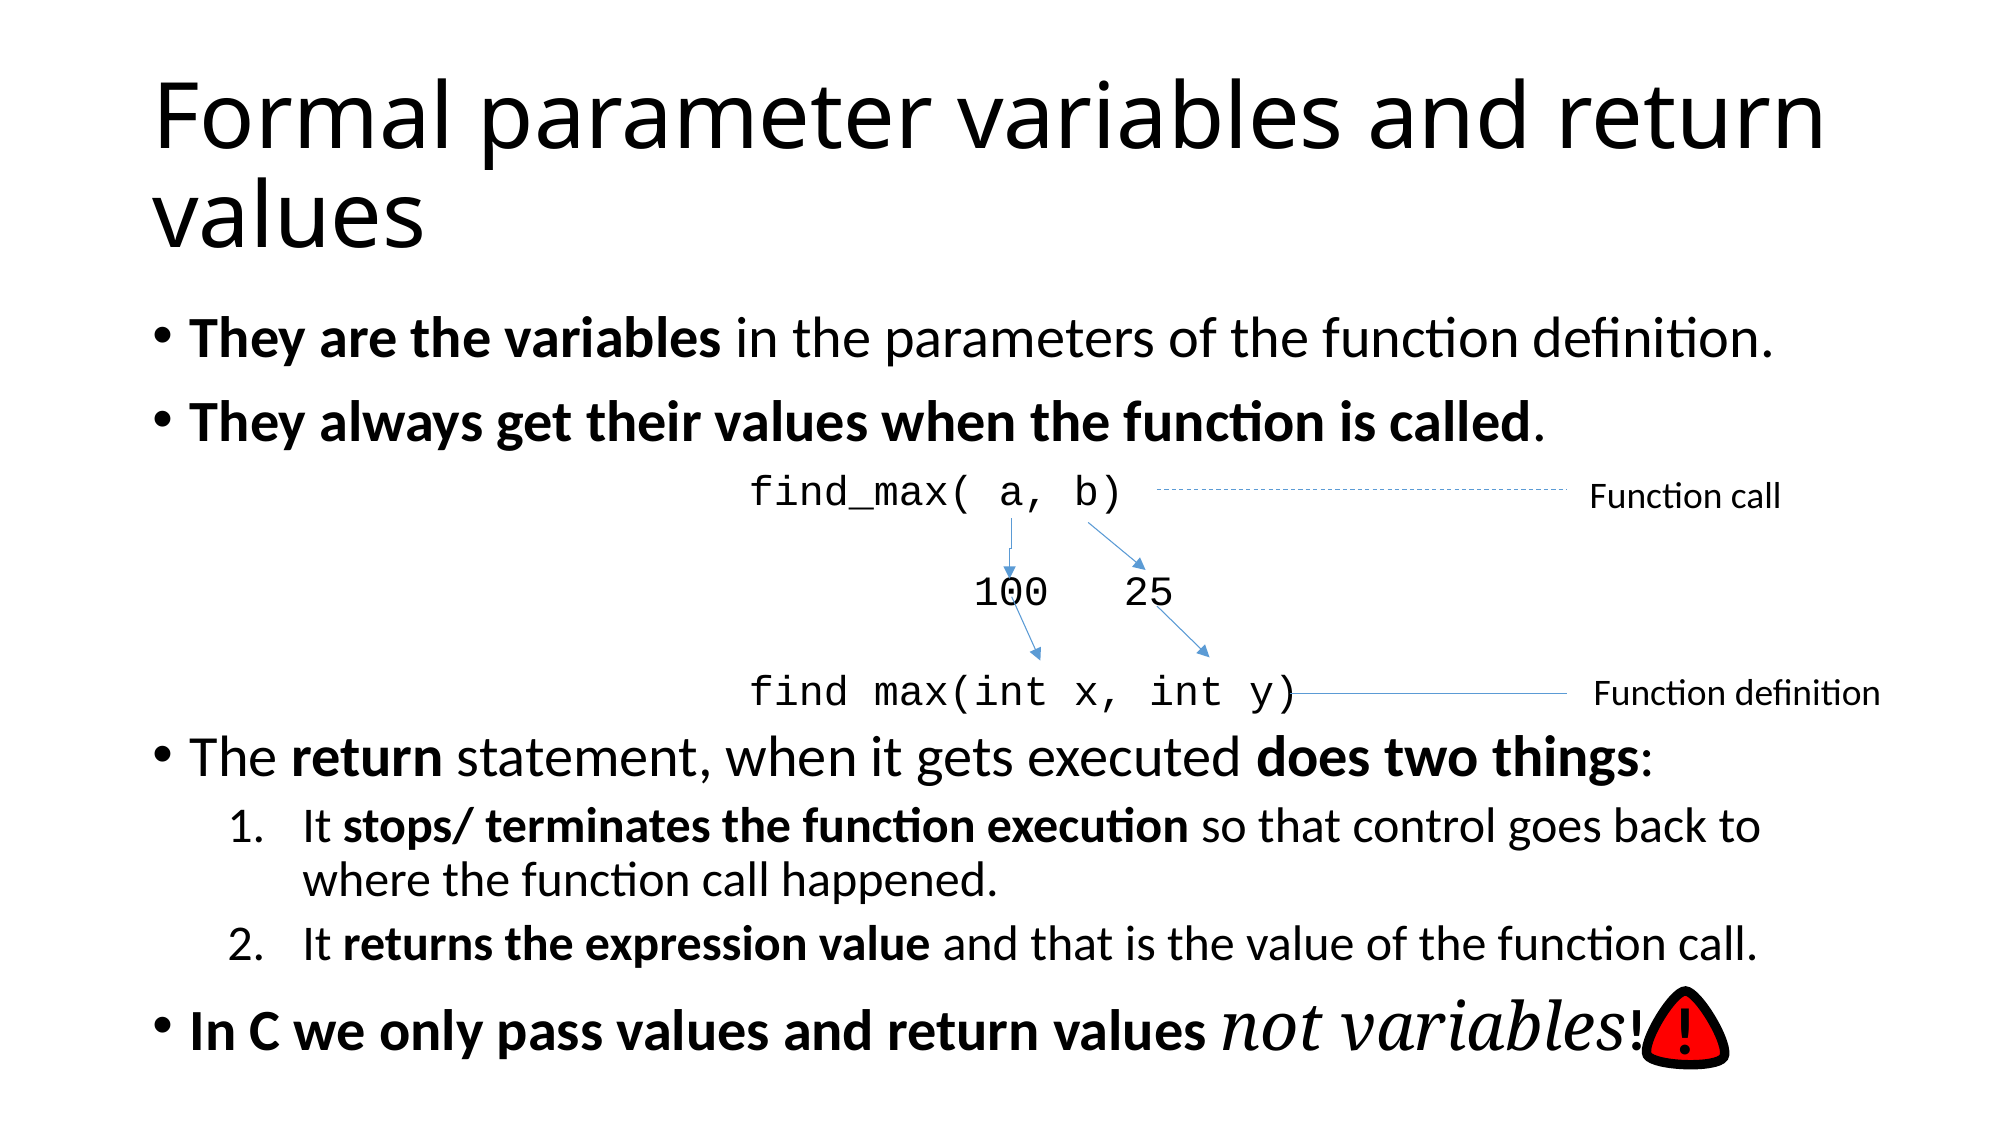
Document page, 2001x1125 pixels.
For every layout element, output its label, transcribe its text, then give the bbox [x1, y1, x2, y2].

text_box find_max( a, b) 100 25 find max(int x, int y) [733, 456, 1370, 722]
text_box Function definition [1578, 660, 1897, 721]
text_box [1011, 596, 1041, 661]
title Formal parameter variables and return values [137, 59, 1863, 278]
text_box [1156, 605, 1210, 658]
list They are the variables in the parameters of the function definition. They always get their values when the function is called. The return statement, when it gets executed does two things: It stops/ terminates the function execution so that control goes back to where the function call happened. It returns the expression value and that is the value of the function call. In C we only pass values and return values not variables! [137, 299, 1863, 1089]
text_box ! [1645, 989, 1726, 1066]
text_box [1088, 522, 1146, 570]
text_box Function call [1574, 464, 1797, 524]
